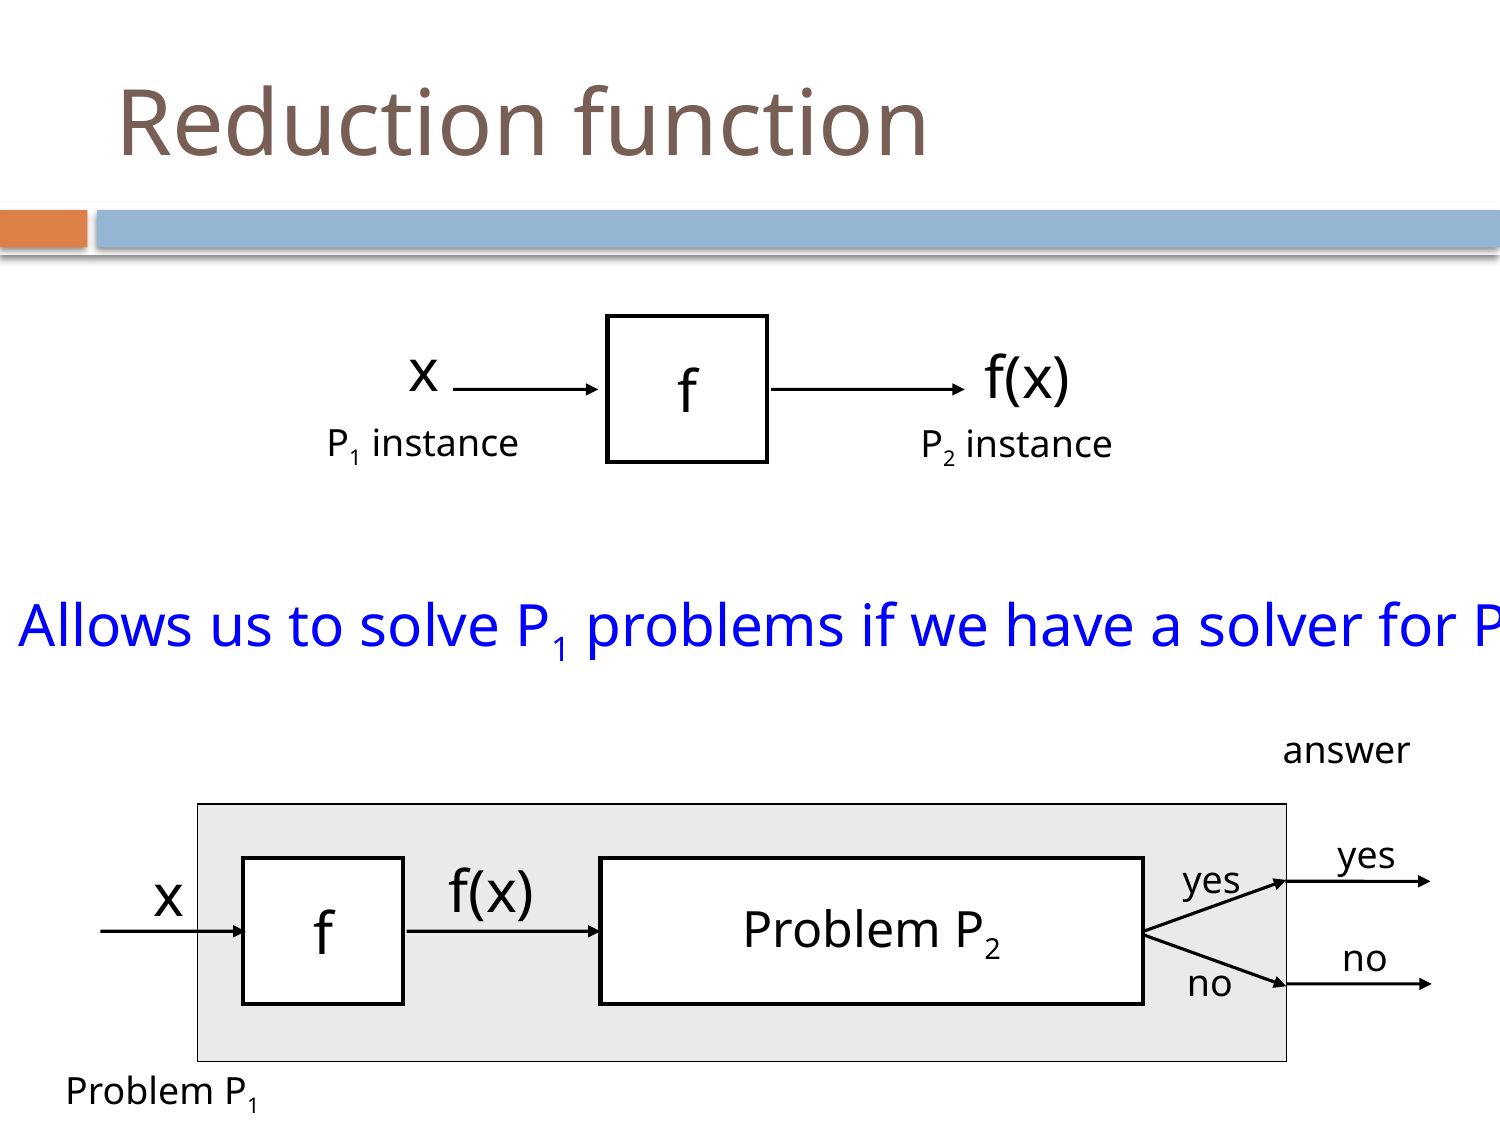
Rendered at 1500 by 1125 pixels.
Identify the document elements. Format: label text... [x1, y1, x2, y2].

text_box f(x) [969, 332, 1086, 412]
text_box P2 instance [905, 412, 1129, 479]
text_box [454, 383, 599, 396]
title Reduction function [100, 37, 1438, 200]
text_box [60, 803, 1432, 1121]
text_box f [607, 316, 768, 463]
text_box [771, 383, 965, 396]
text_box x [393, 325, 454, 411]
text_box P1 instance [311, 411, 535, 478]
text_box answer [1267, 718, 1426, 779]
text_box Allows us to solve P1 problems if we have a solver for P2. [4, 580, 1500, 676]
